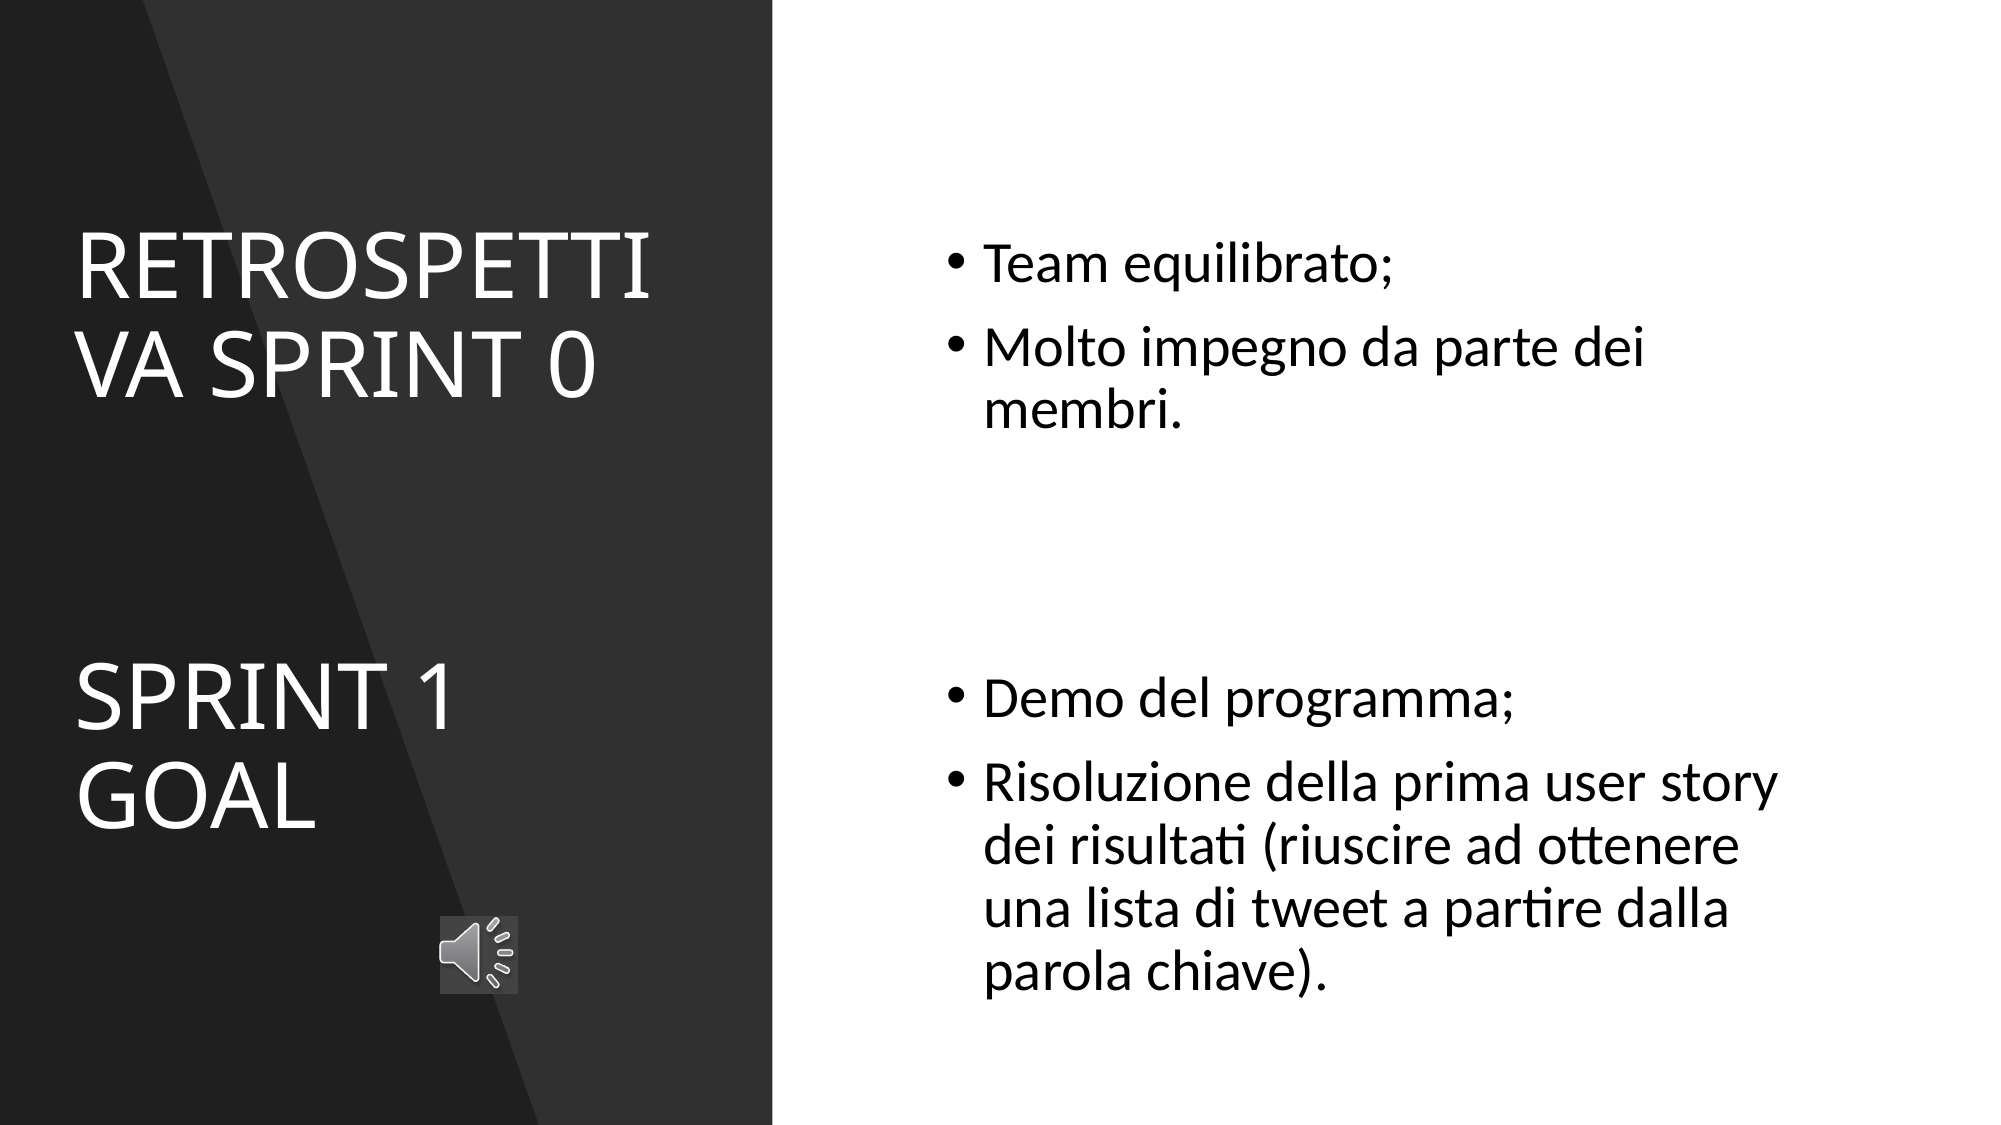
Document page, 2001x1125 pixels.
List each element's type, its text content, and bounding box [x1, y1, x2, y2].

text_box [773, 0, 2000, 1125]
text_box Team equilibrato; Molto impegno da parte dei membri. [931, 224, 1842, 586]
list Demo del programma; Risoluzione della prima user story dei risultati (riuscire ad ottenere una lista di tweet a partire dalla parola chiave). [931, 659, 1842, 1021]
text_box RETROSPETTIVA SPRINT 0 [59, 154, 715, 482]
title SPRINT 1 GOAL [59, 585, 676, 913]
text_box [145, 0, 773, 1125]
text_box [0, 0, 540, 1125]
picture [438, 915, 519, 995]
